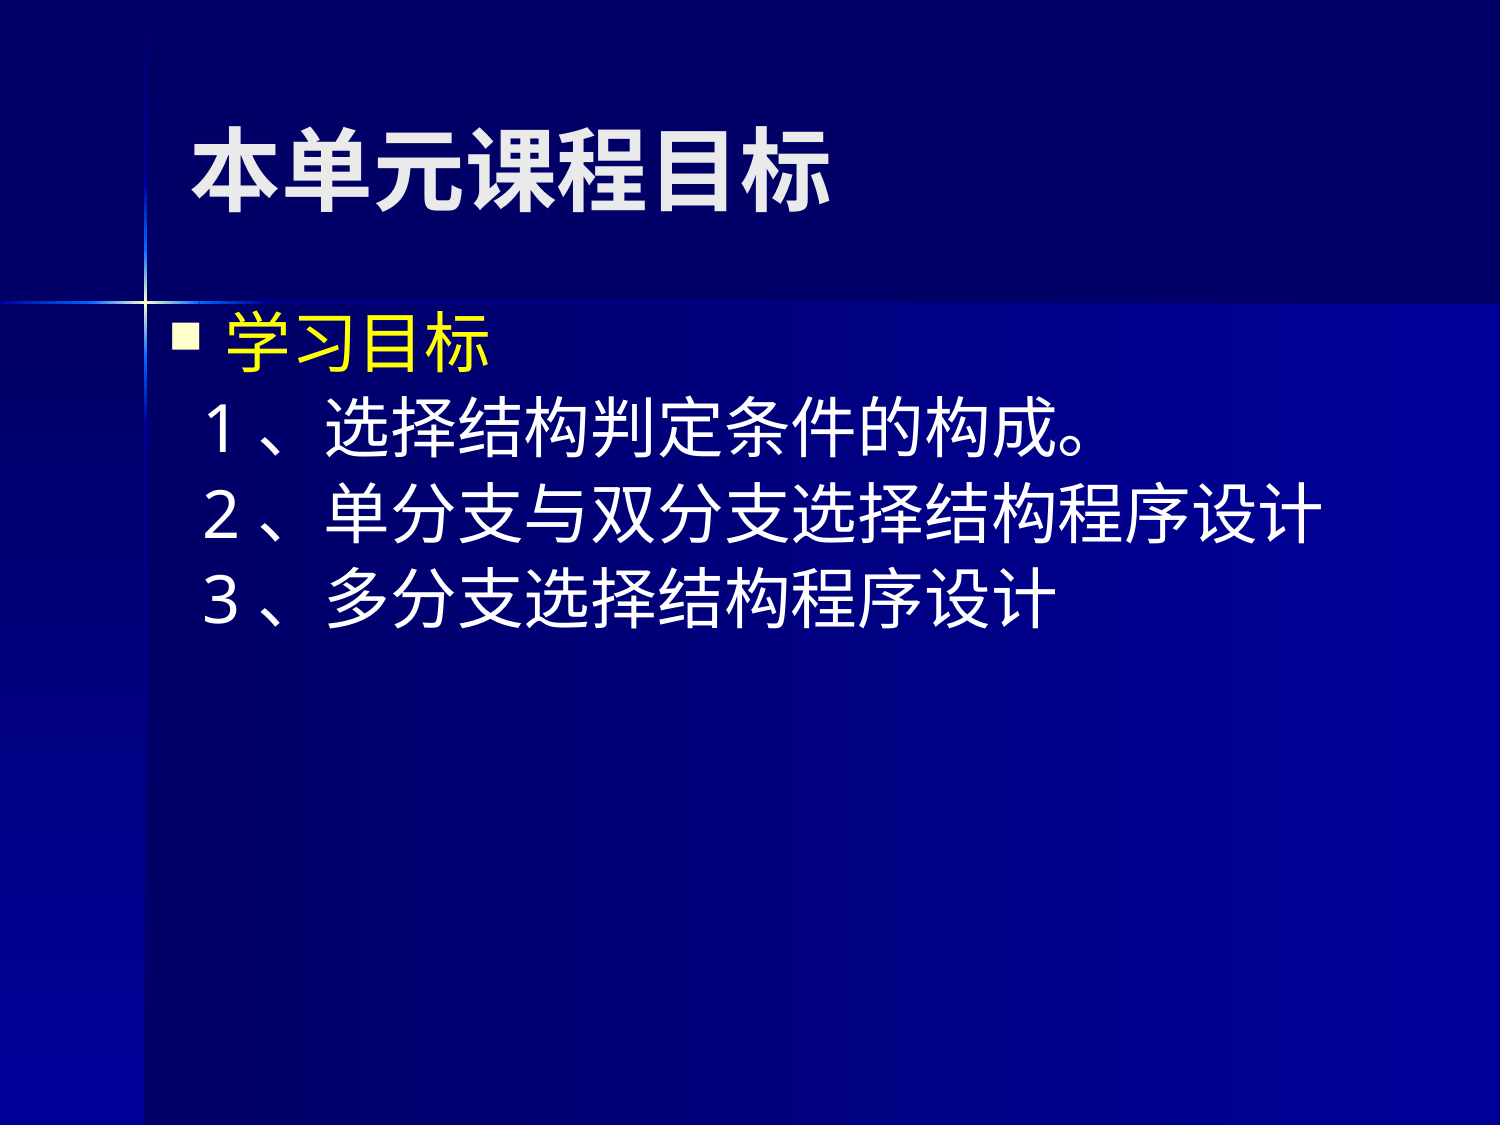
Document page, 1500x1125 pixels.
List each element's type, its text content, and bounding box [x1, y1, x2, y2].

list 学习目标 1、选择结构判定条件的构成。 2、单分支与双分支选择结构程序设计 3、多分支选择结构程序设计 [153, 302, 1500, 1059]
title 本单元课程目标 [174, 49, 1413, 286]
